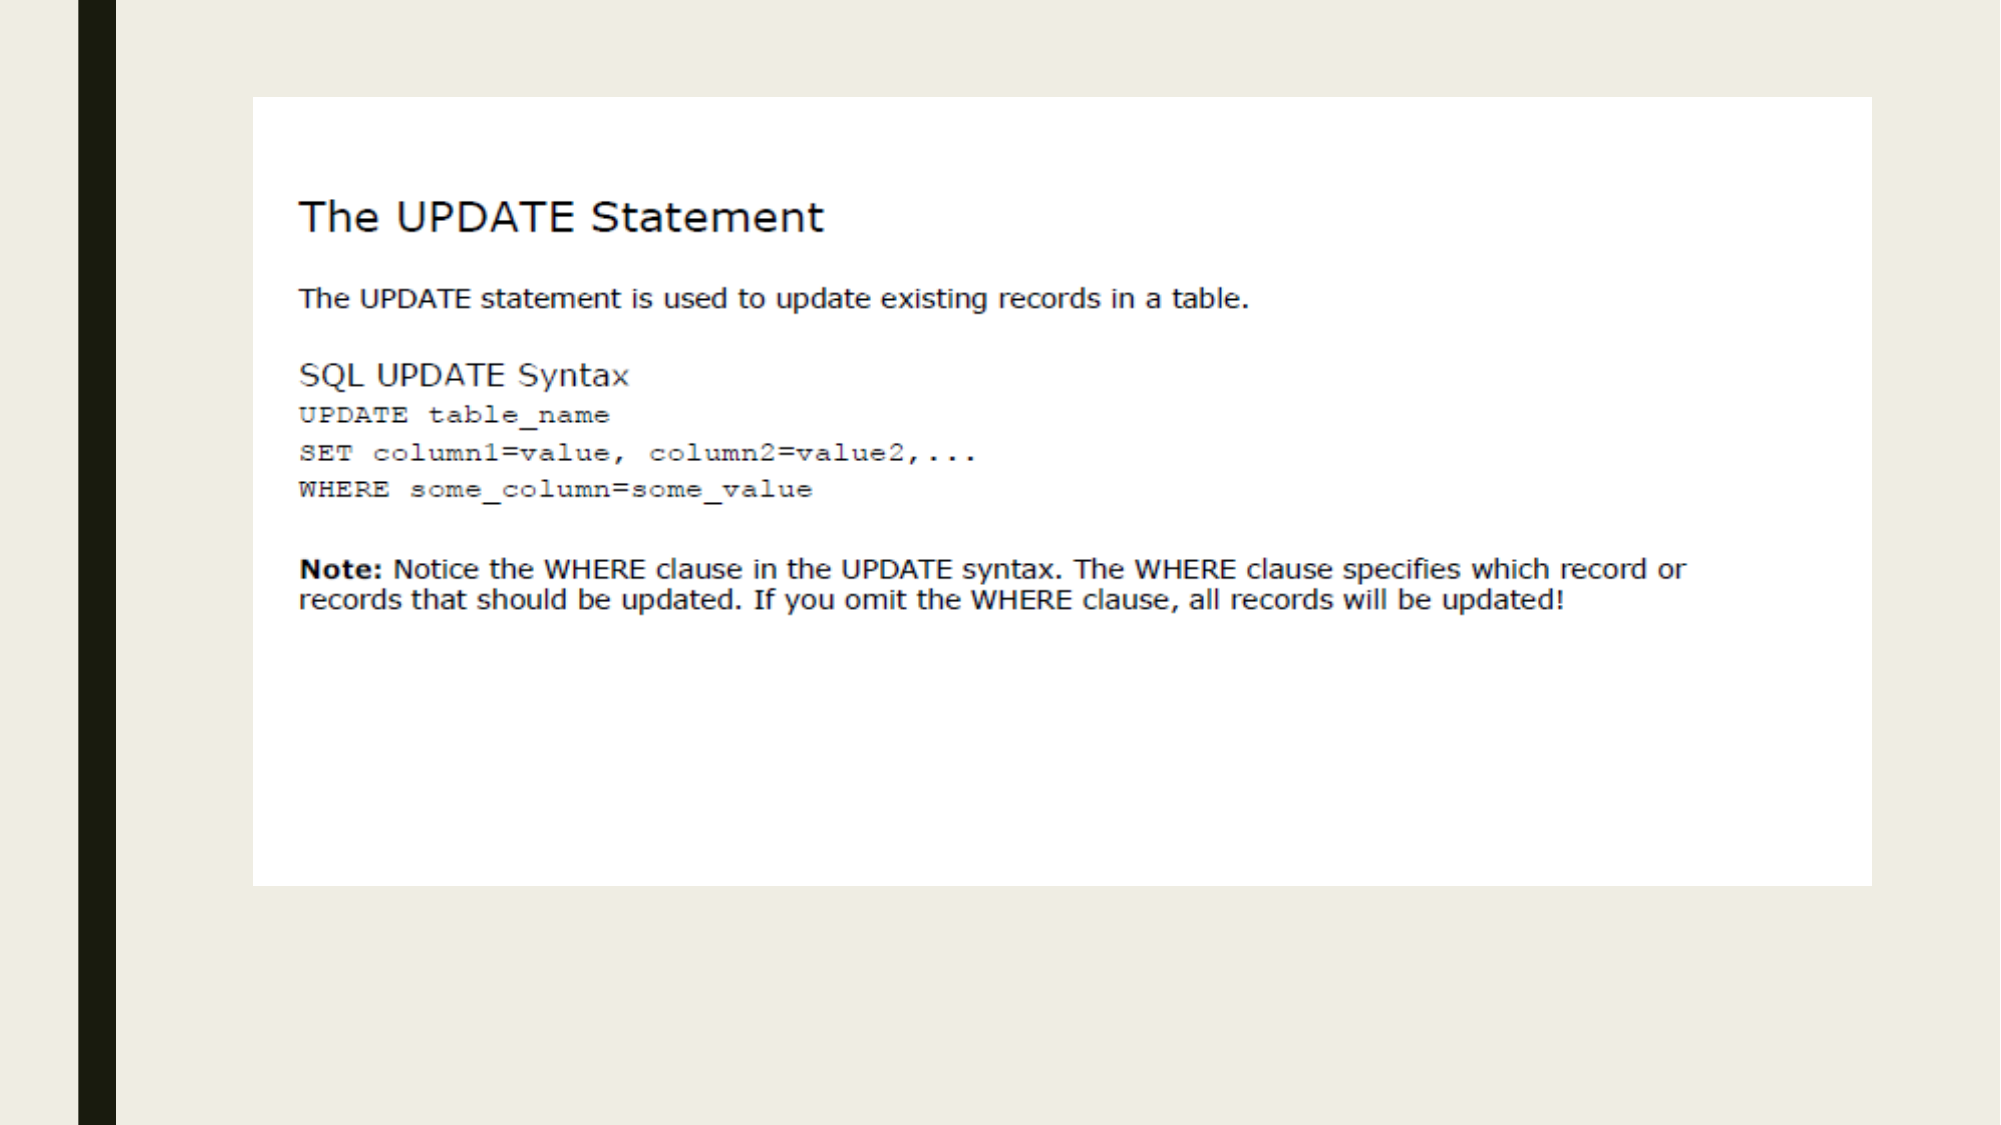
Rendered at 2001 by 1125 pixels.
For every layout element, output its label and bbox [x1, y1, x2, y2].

picture [253, 97, 1872, 886]
